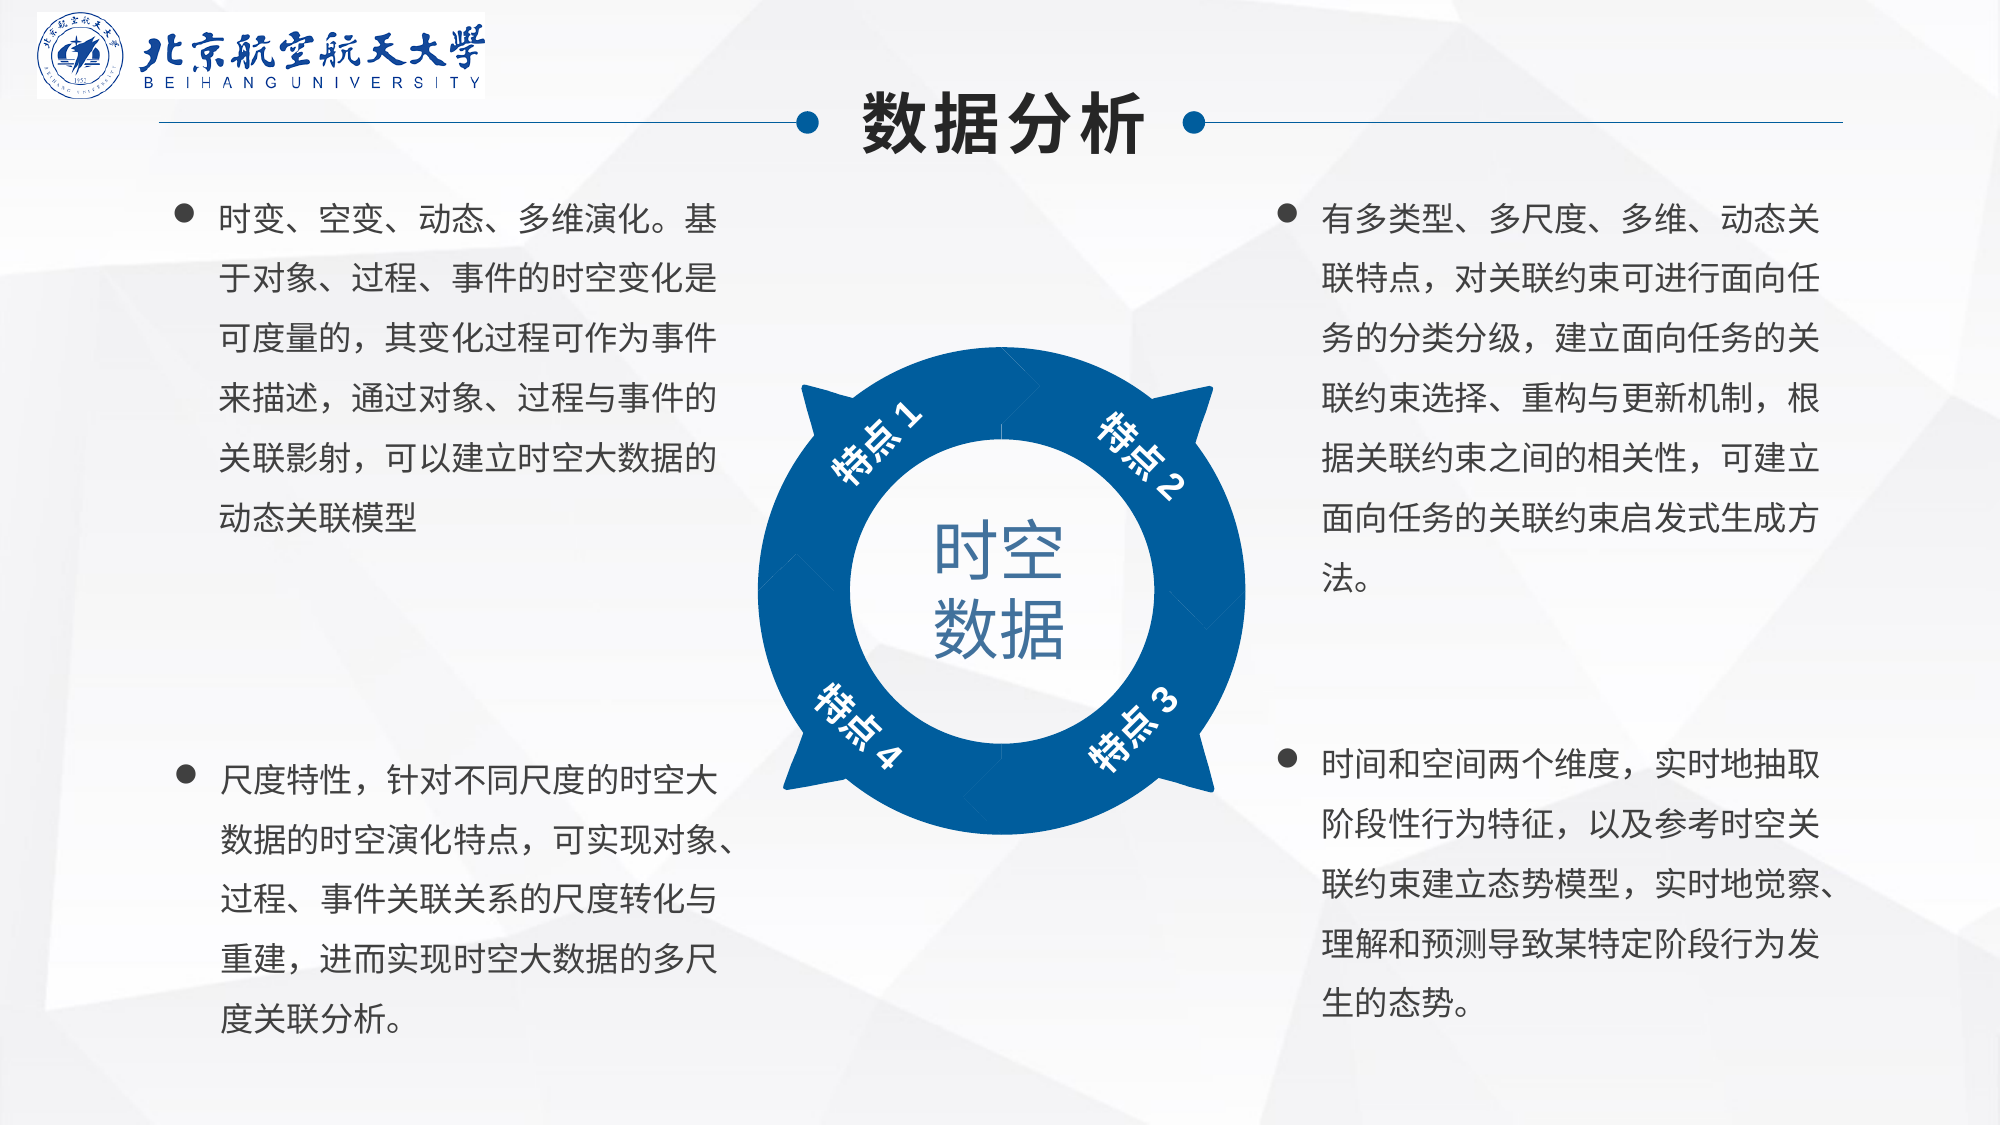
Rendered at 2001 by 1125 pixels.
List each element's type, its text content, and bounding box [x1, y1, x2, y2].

picture [0, 0, 2000, 1125]
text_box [1002, 590, 1246, 835]
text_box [757, 553, 1002, 835]
text_box 有多类型、多尺度、多维、动态关联特点，对关联约束可进行面向任务的分类分级，建立面向任务的关联约束选择、重构与更新机制，根据关联约束之间的相关性，可建立面向任务的关联约束启发式生成方法。 [1260, 170, 1862, 605]
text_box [1182, 111, 1843, 134]
text_box 数据分析 [846, 74, 1162, 170]
text_box 尺度特性，针对不同尺度的时空大数据的时空演化特点，可实现对象、过程、事件关联关系的尺度转化与重建，进而实现时空大数据的多尺度关联分析。 [158, 731, 760, 1046]
text_box 时变、空变、动态、多维演化。基于对象、过程、事件的时空变化是可度量的，其变化过程可作为事件来描述，通过对象、过程与事件的关联影射，可以建立时空大数据的动态关联模型 [157, 170, 758, 545]
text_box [1001, 347, 1246, 590]
text_box 时间和空间两个维度，实时地抽取阶段性行为特征，以及参考时空关联约束建立态势模型，实时地觉察、理解和预测导致某特定阶段行为发生的态势。 [1260, 715, 1862, 1030]
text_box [757, 347, 1001, 553]
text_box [158, 111, 819, 134]
